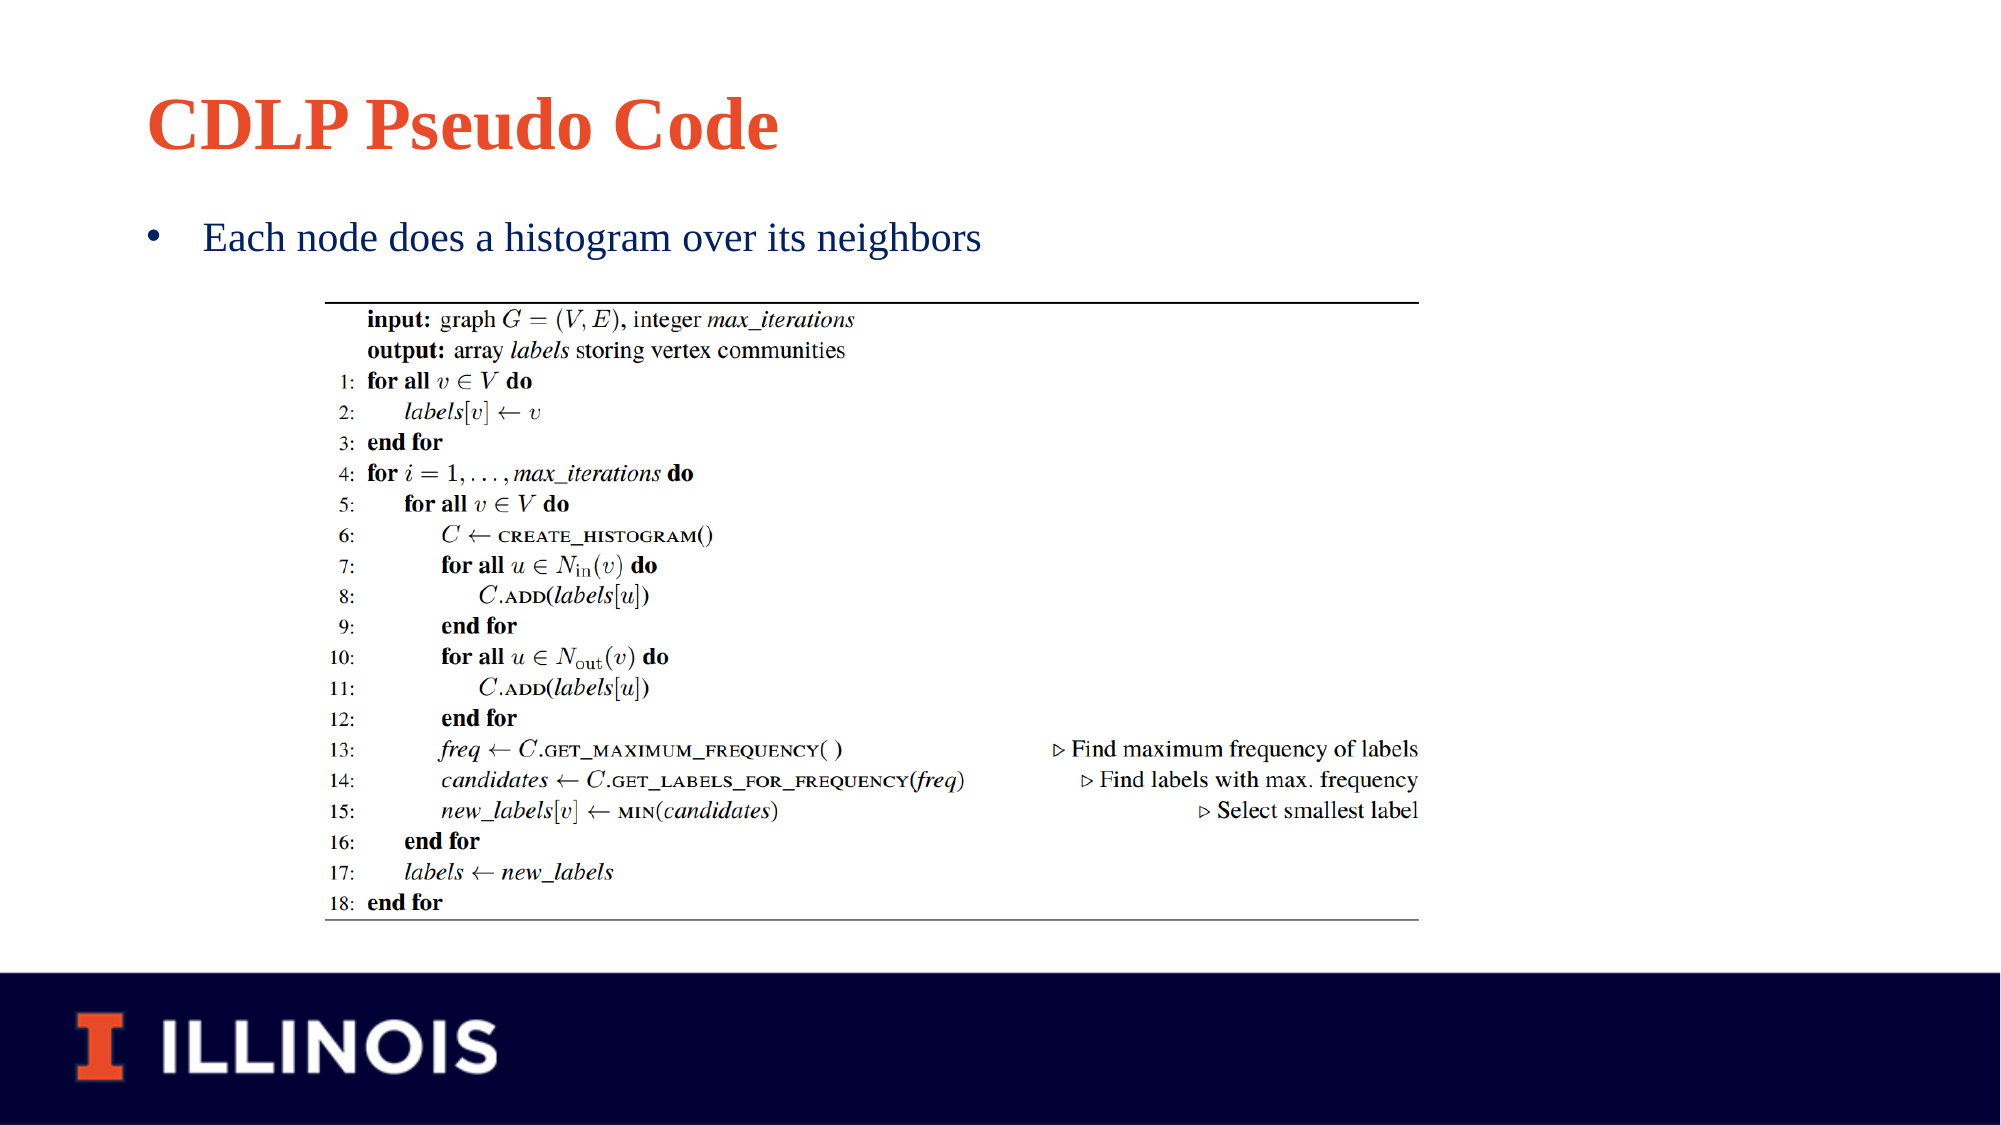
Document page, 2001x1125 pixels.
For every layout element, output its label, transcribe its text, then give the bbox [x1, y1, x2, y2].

title CDLP Pseudo Code [131, 55, 1620, 174]
list Each node does a histogram over its neighbors [131, 207, 1869, 917]
picture [0, 0, 2001, 1125]
